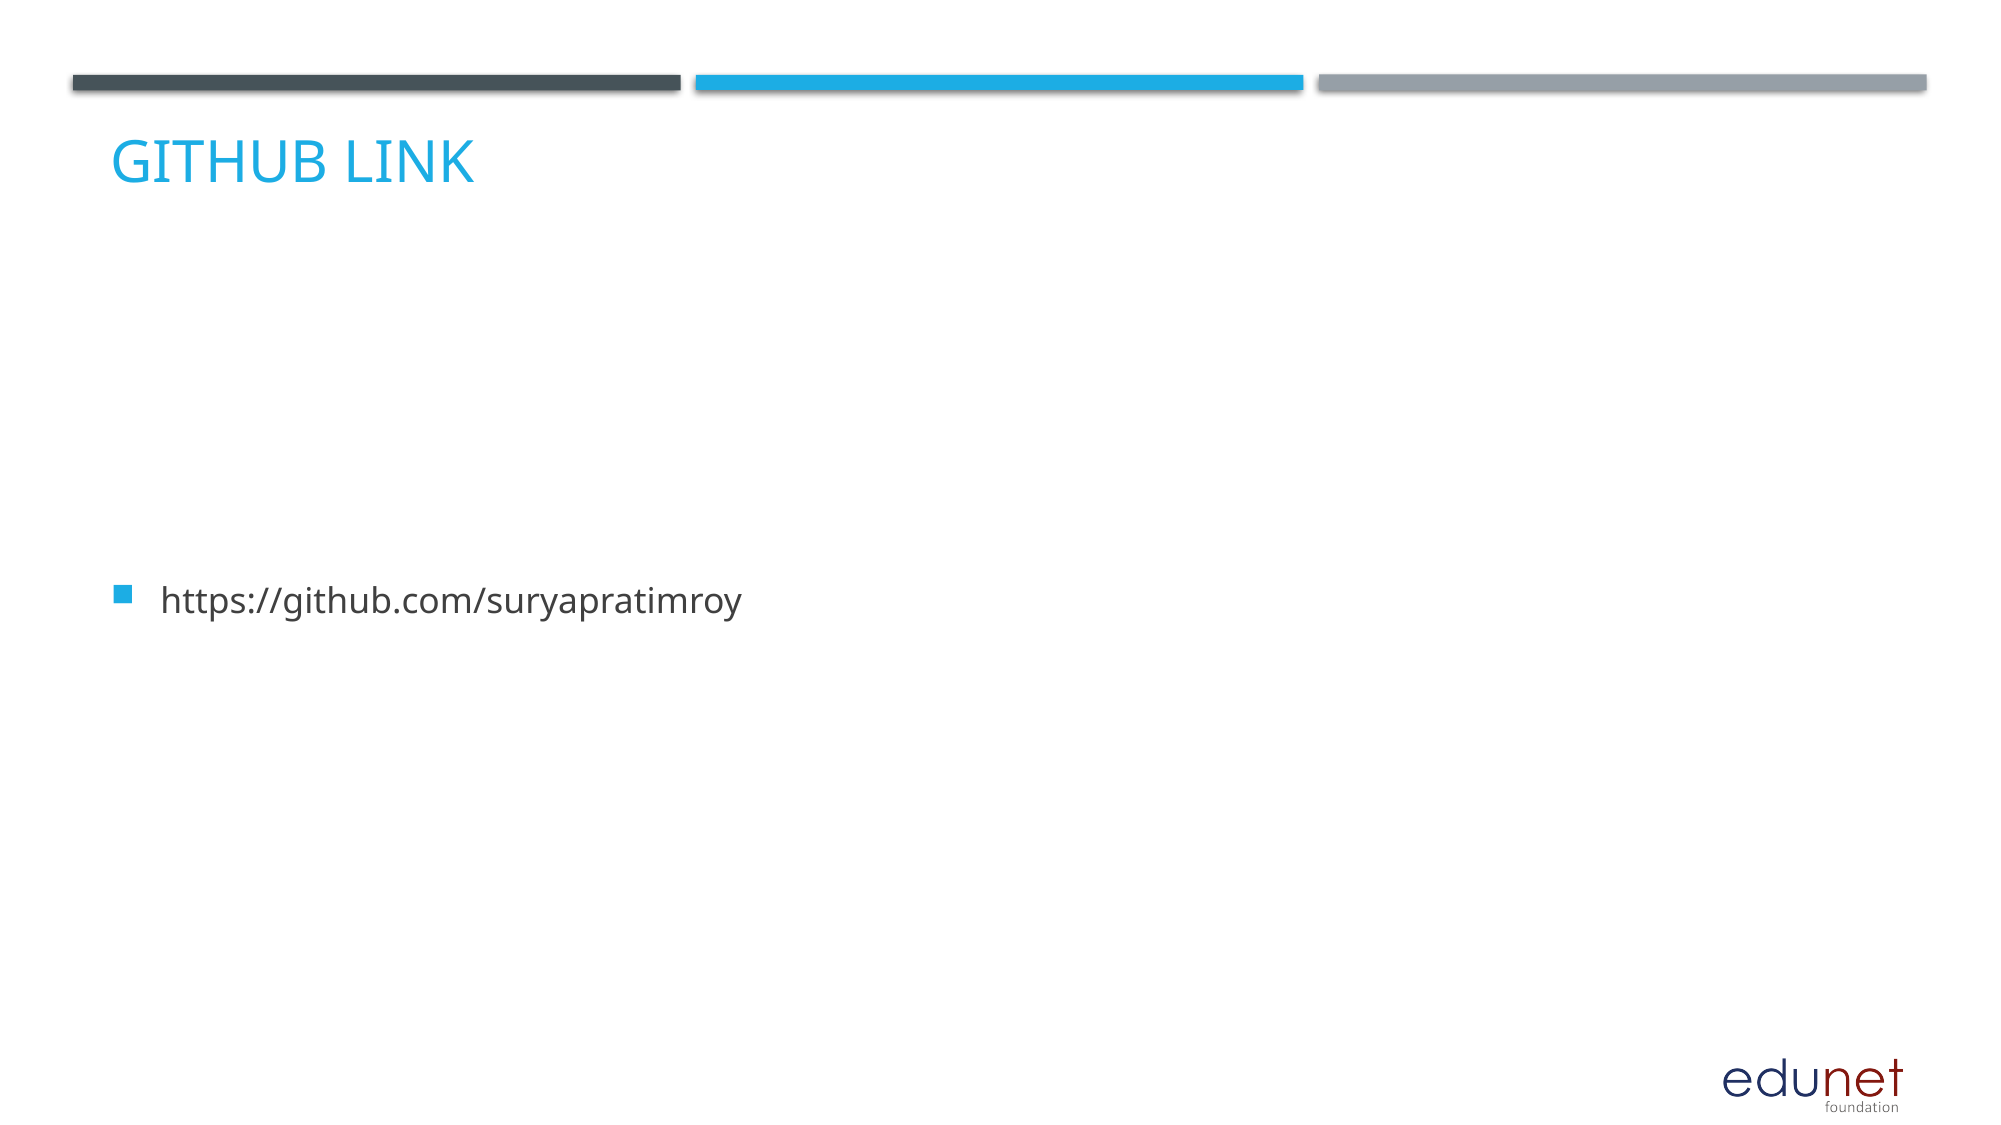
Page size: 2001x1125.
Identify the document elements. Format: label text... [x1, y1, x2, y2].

title GitHub Link [95, 115, 1905, 203]
picture [1719, 1056, 1905, 1116]
list https://github.com/suryapratimroy [95, 213, 1905, 981]
